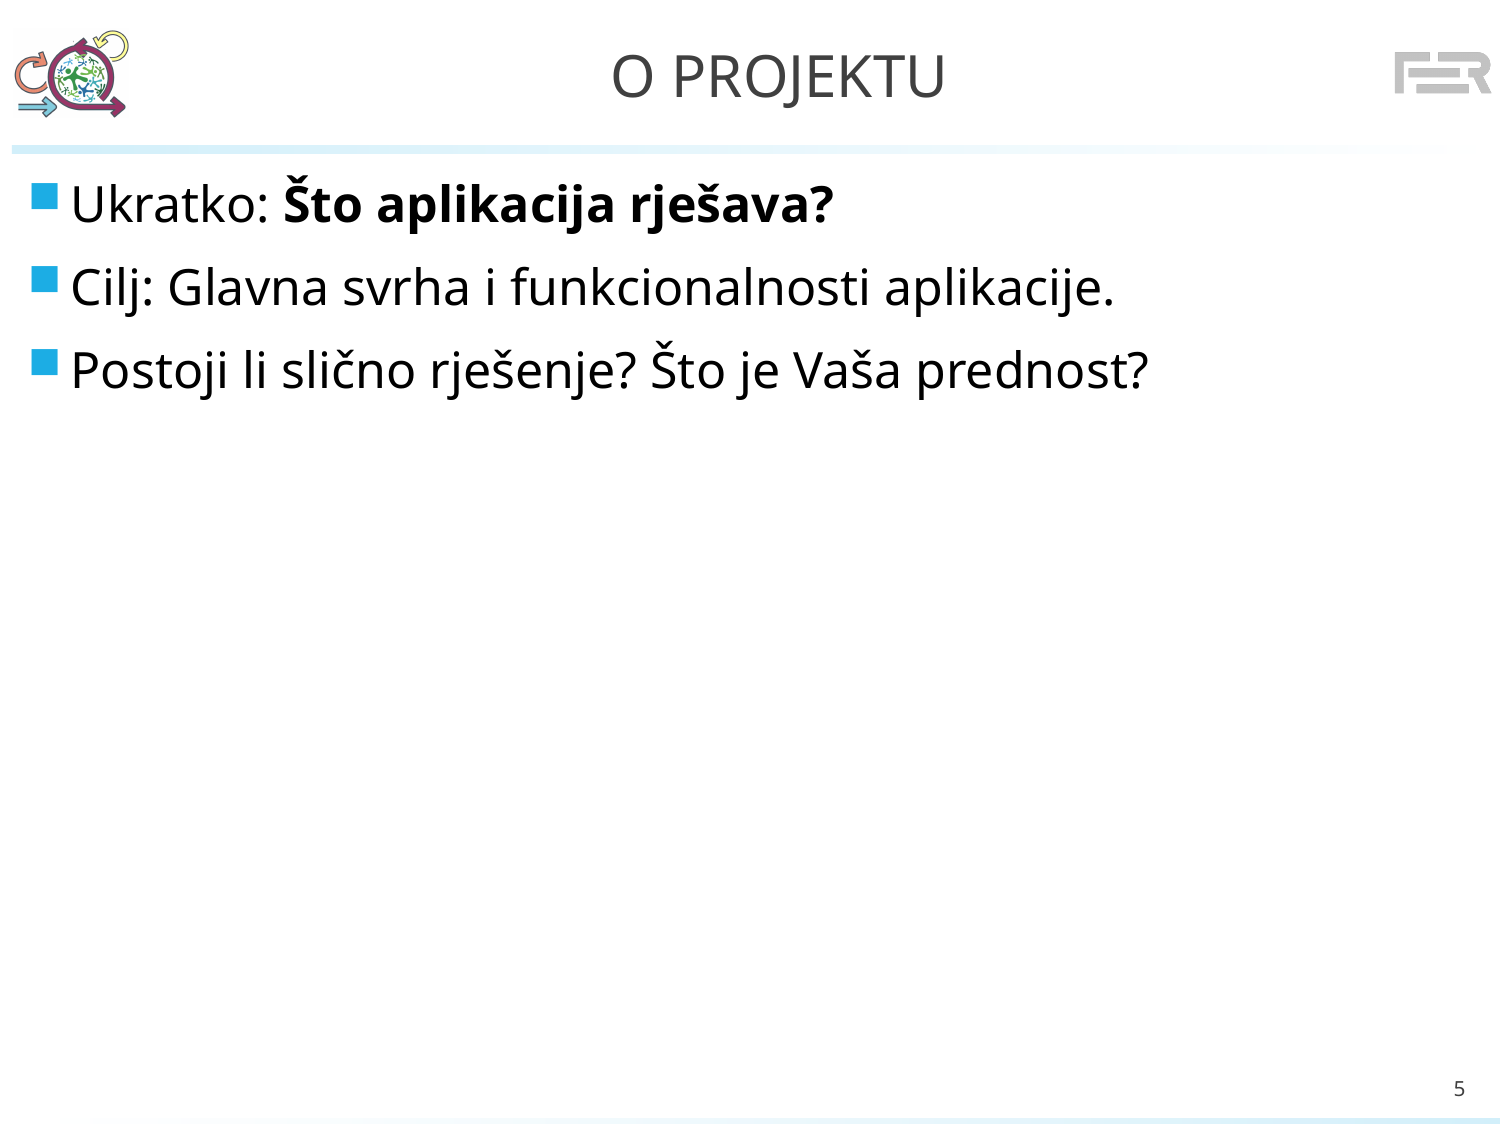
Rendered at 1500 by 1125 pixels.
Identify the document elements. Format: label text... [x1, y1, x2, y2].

title O projektu [129, 5, 1430, 142]
list Ukratko: Što aplikacija rješava? Cilj: Glavna svrha i funkcionalnosti aplikacije. Postoji li slično rješenje? Što je Vaša prednost? [11, 159, 1489, 1046]
slide_number 5 [1402, 1066, 1481, 1114]
picture [13, 28, 129, 118]
